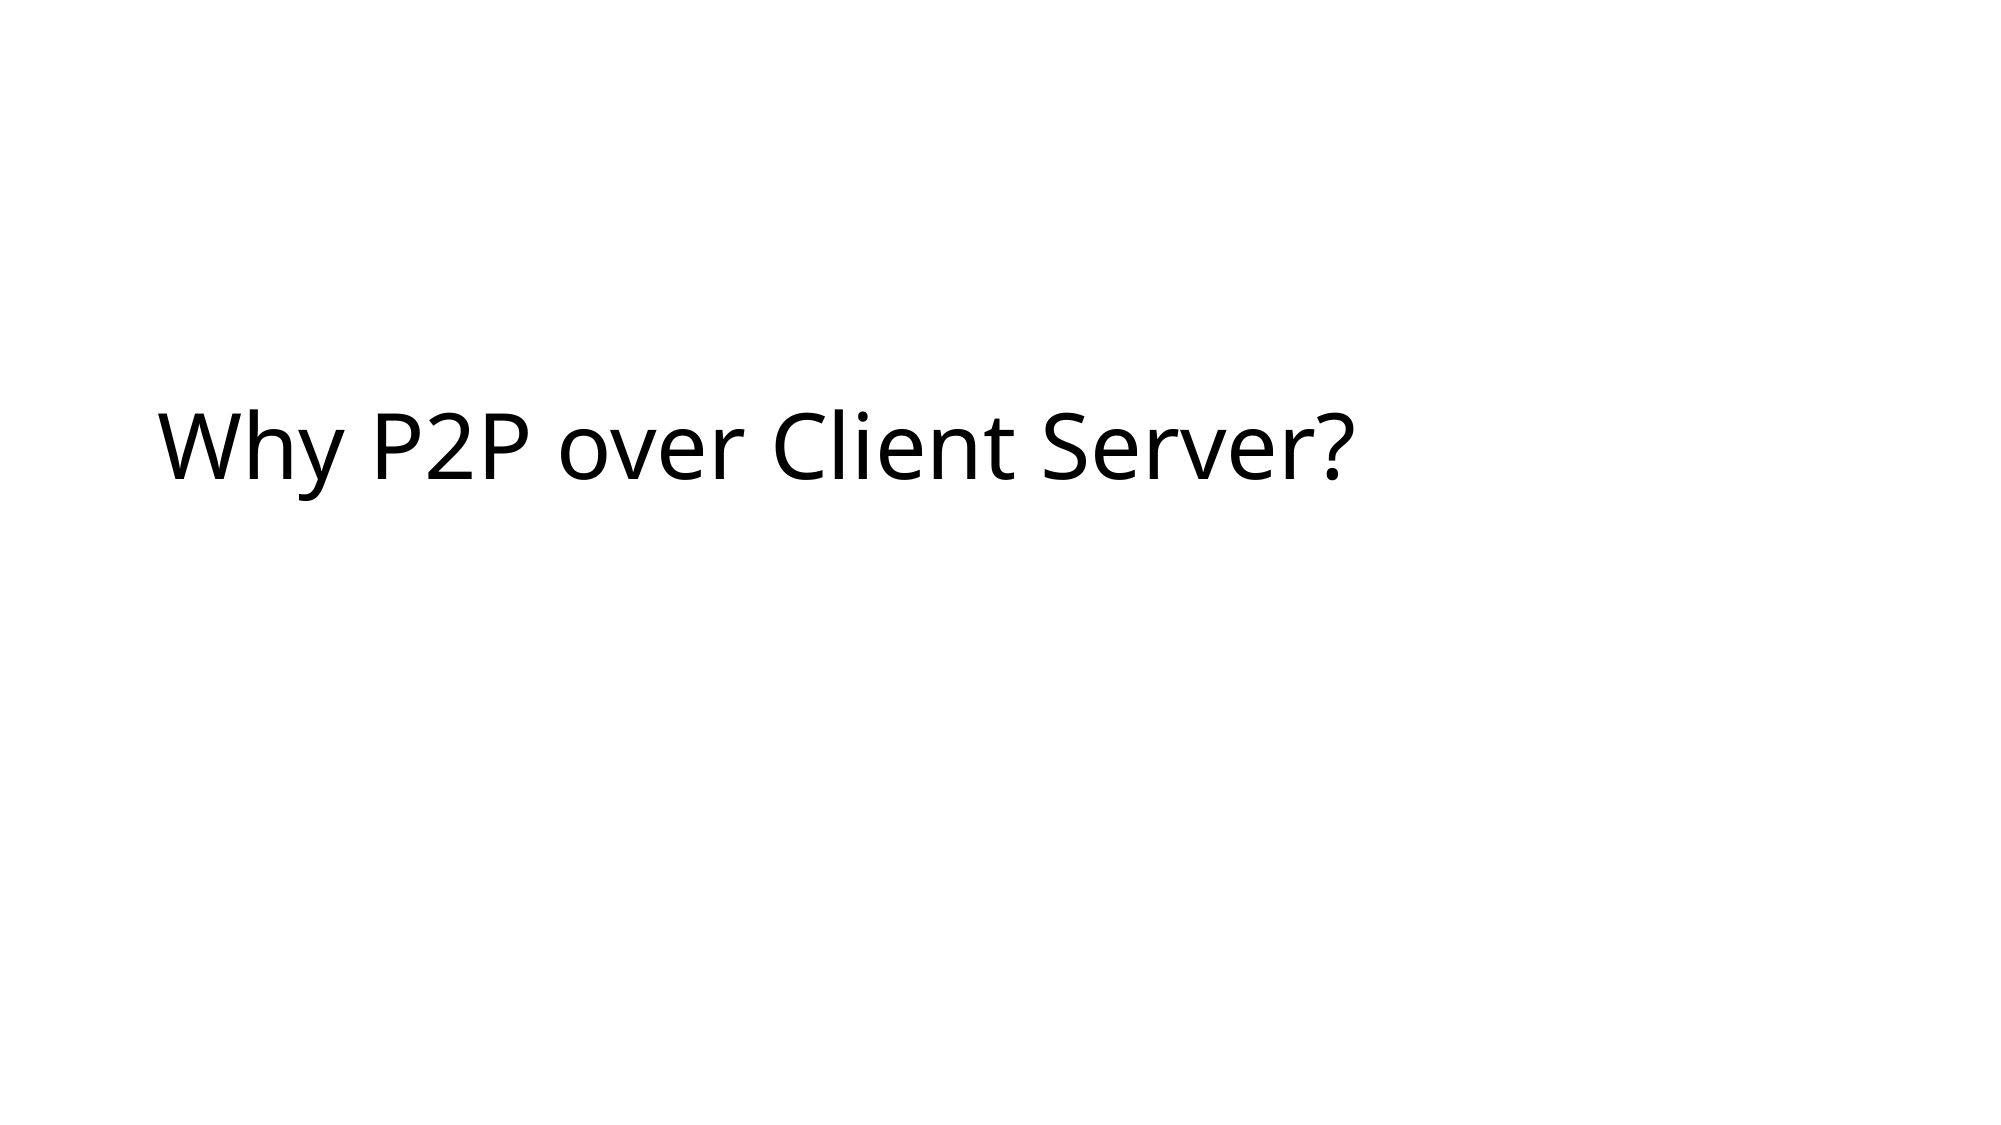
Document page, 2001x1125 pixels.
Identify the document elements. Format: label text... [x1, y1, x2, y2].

title Why P2P over Client Server? [142, 341, 1868, 559]
